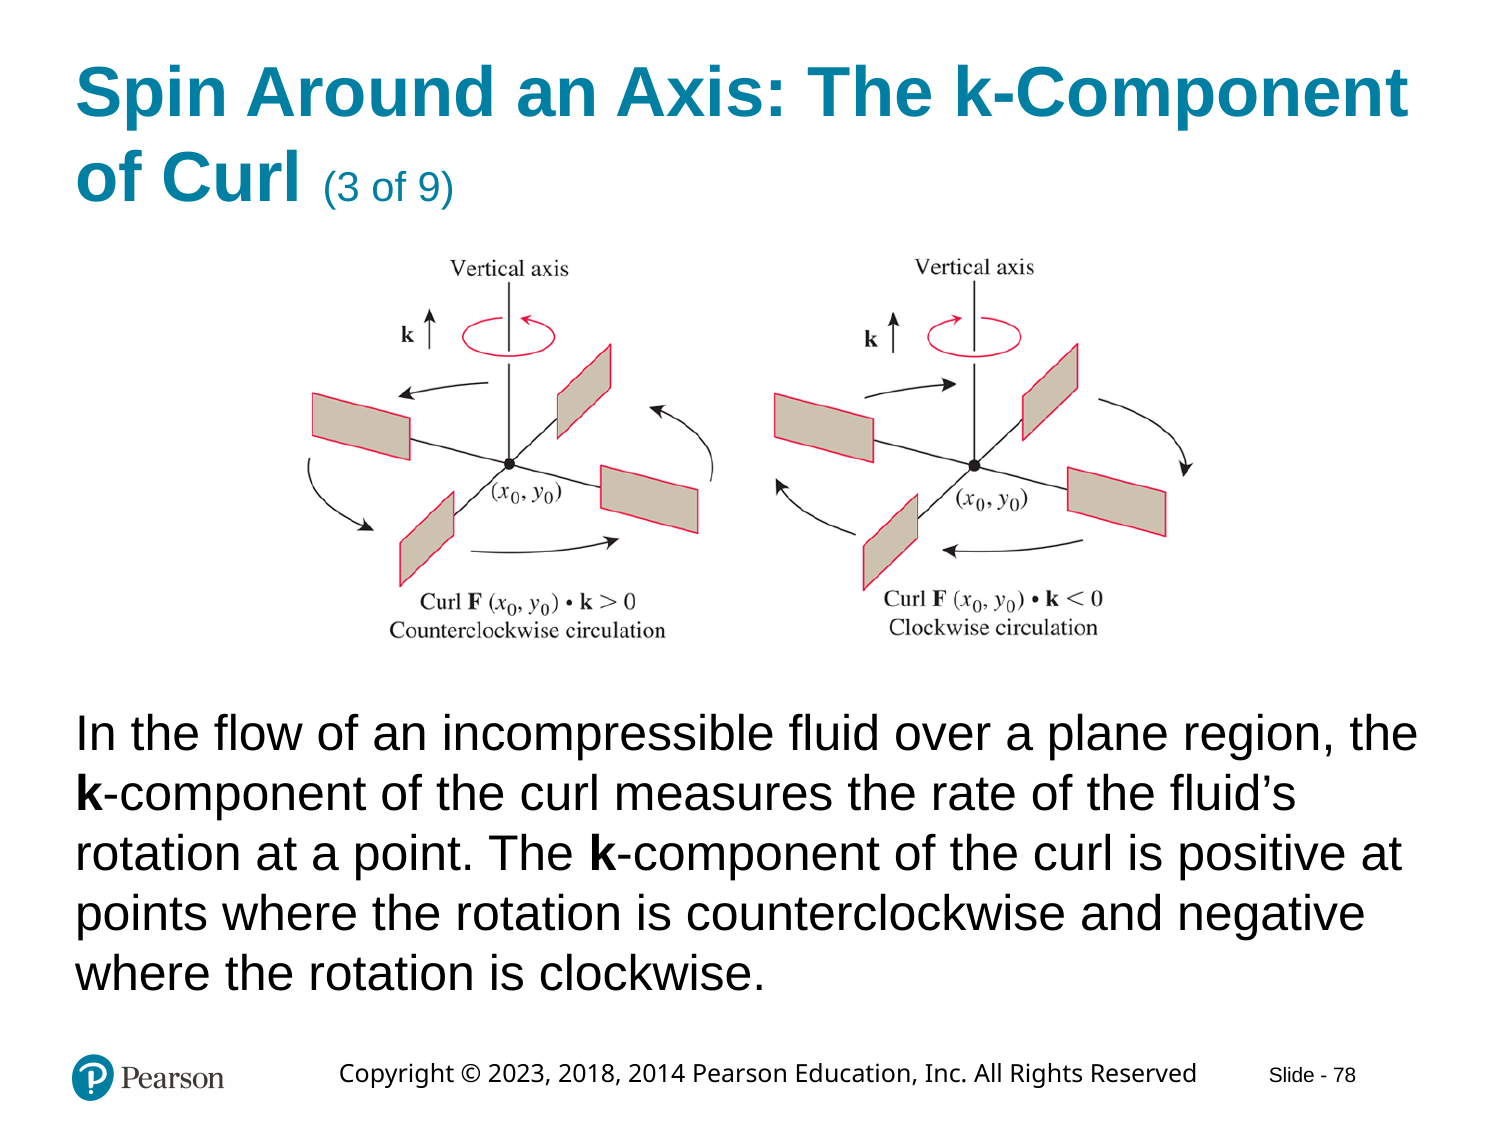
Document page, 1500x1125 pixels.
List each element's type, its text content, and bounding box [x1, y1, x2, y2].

picture [51, 1053, 245, 1102]
title Spin Around an Axis: The k-Component of Curl (3 of 9) [75, 35, 1425, 216]
list In the flow of an incompressible fluid over a plane region, the k-component of the curl measures the rate of the fluid’s rotation at a point. The k-component of the curl is positive at points where the rotation is counterclockwise and negative where the rotation is clockwise. [75, 699, 1425, 1013]
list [299, 246, 1201, 646]
